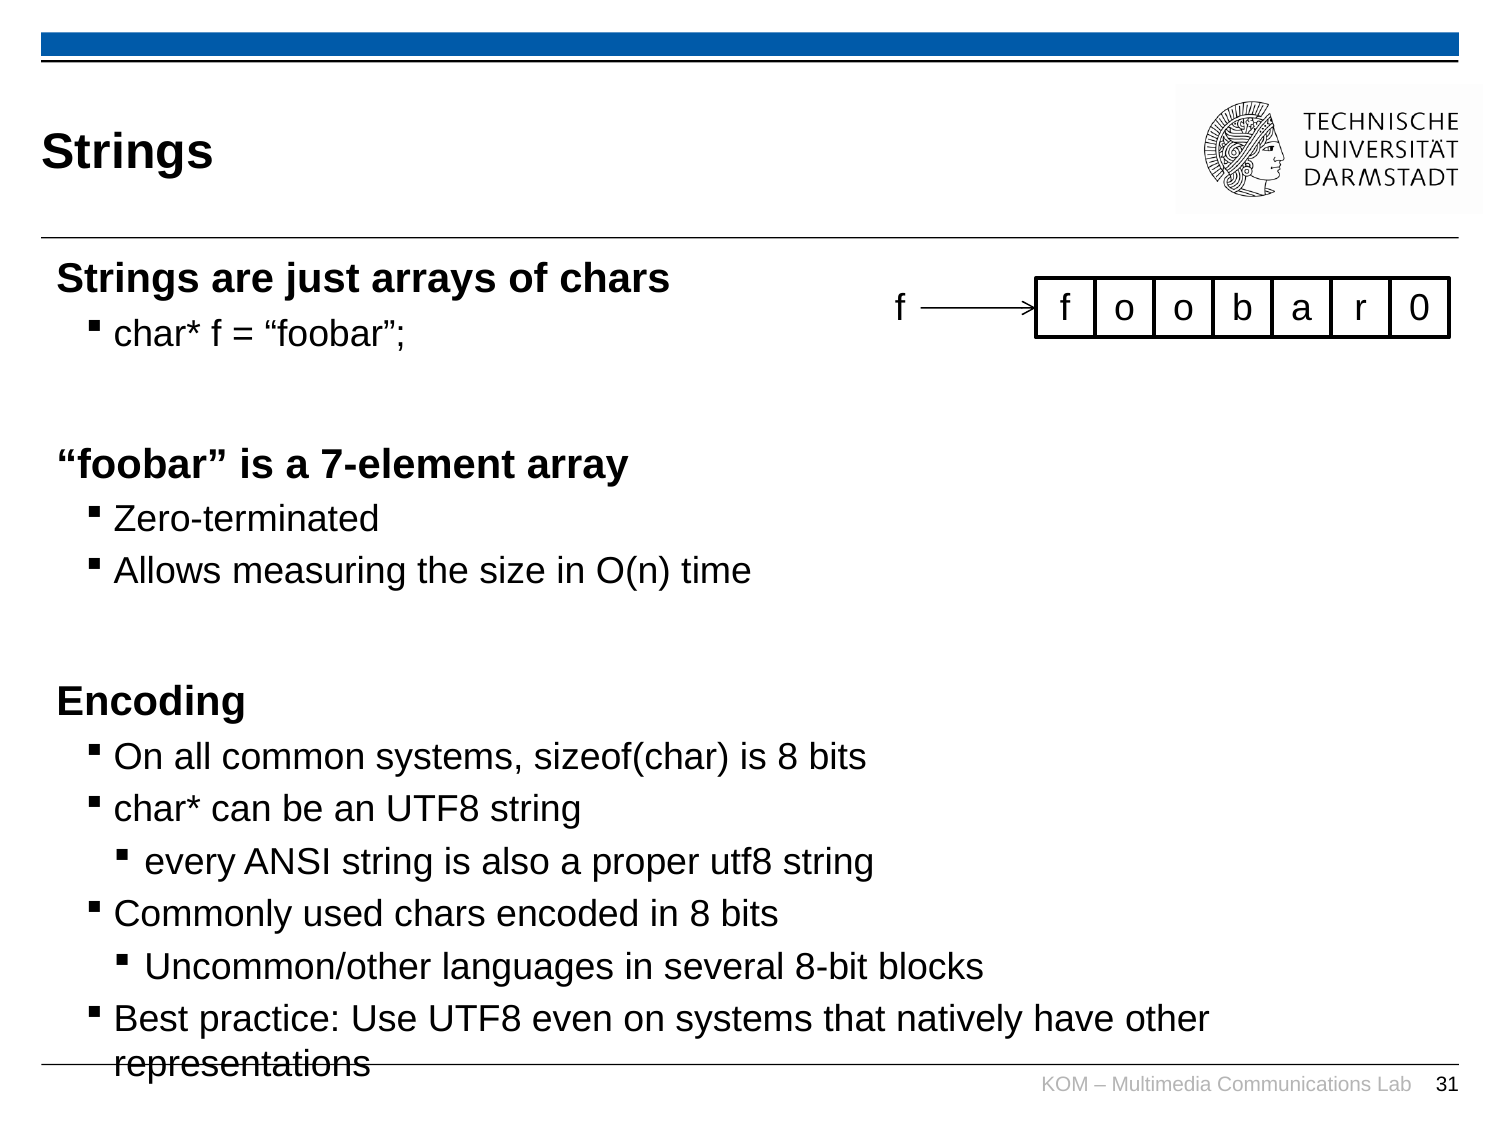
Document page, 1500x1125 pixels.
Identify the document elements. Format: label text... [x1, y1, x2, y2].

text_box r [1329, 276, 1388, 339]
text_box f [1034, 276, 1093, 339]
text_box o [1093, 276, 1152, 339]
text_box b [1211, 276, 1270, 339]
list Strings are just arrays of chars char* f = “foobar”; “foobar” is a 7-element array Zero-terminated Allows measuring the size in O(n) time Encoding On all common systems, sizeof(char) is 8 bits char* can be an UTF8 string every ANSI string is also a proper utf8 string Commonly used chars encoded in 8 bits Uncommon/other languages in several 8-bit blocks Best practice: Use UTF8 even on systems that natively have other representations [41, 243, 1459, 1059]
title Strings [41, 80, 1170, 218]
picture [1175, 84, 1483, 214]
text_box o [1152, 276, 1211, 339]
text_box f [880, 279, 921, 336]
text_box a [1270, 276, 1329, 339]
footer [41, 1067, 1004, 1106]
text_box 0 [1388, 276, 1451, 339]
